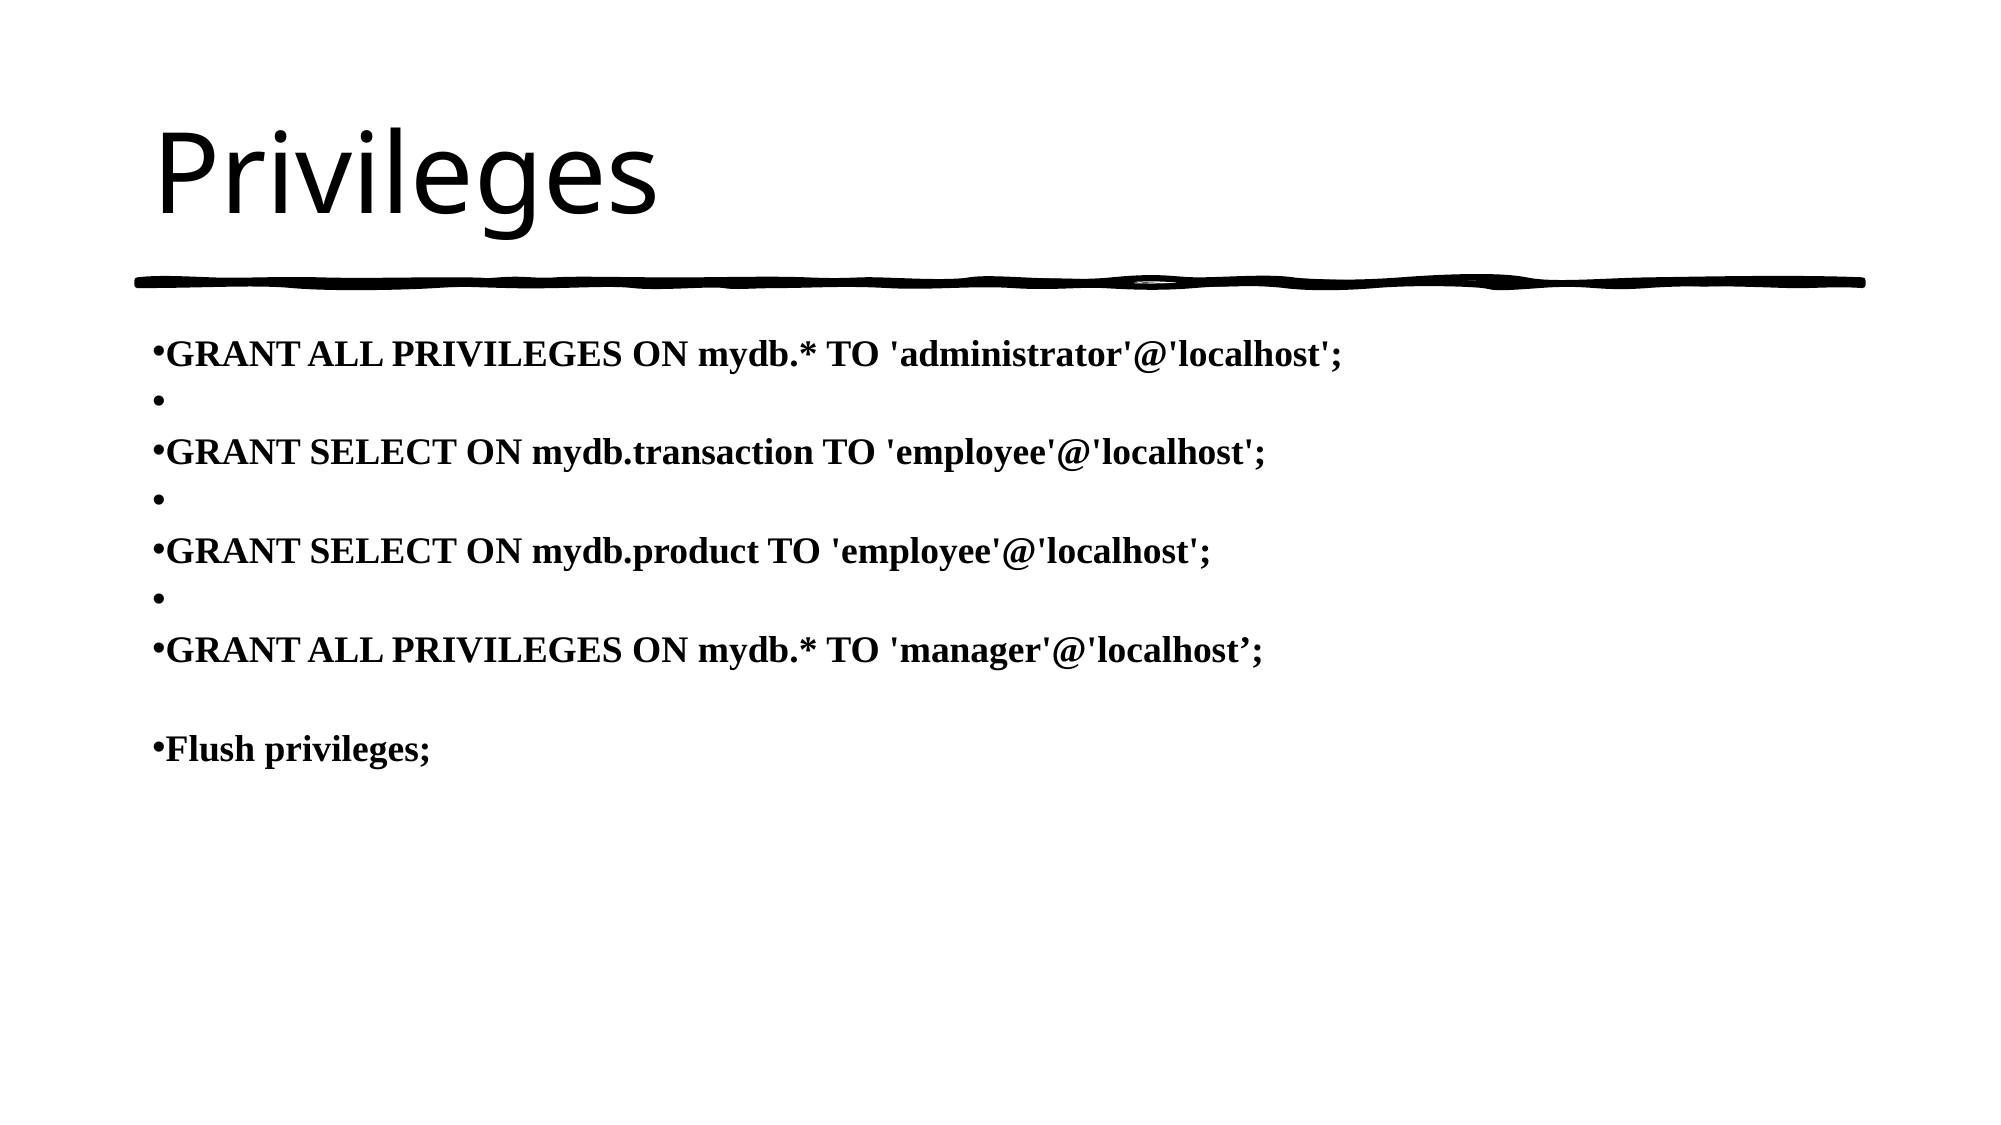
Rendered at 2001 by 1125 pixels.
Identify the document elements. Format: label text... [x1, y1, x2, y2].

list GRANT ALL PRIVILEGES ON mydb.* TO 'administrator'@'localhost'; GRANT SELECT ON mydb.transaction TO 'employee'@'localhost'; GRANT SELECT ON mydb.product TO 'employee'@'localhost'; GRANT ALL PRIVILEGES ON mydb.* TO 'manager'@'localhost’; Flush privileges; [137, 316, 1863, 1014]
title Privileges [137, 59, 1863, 278]
